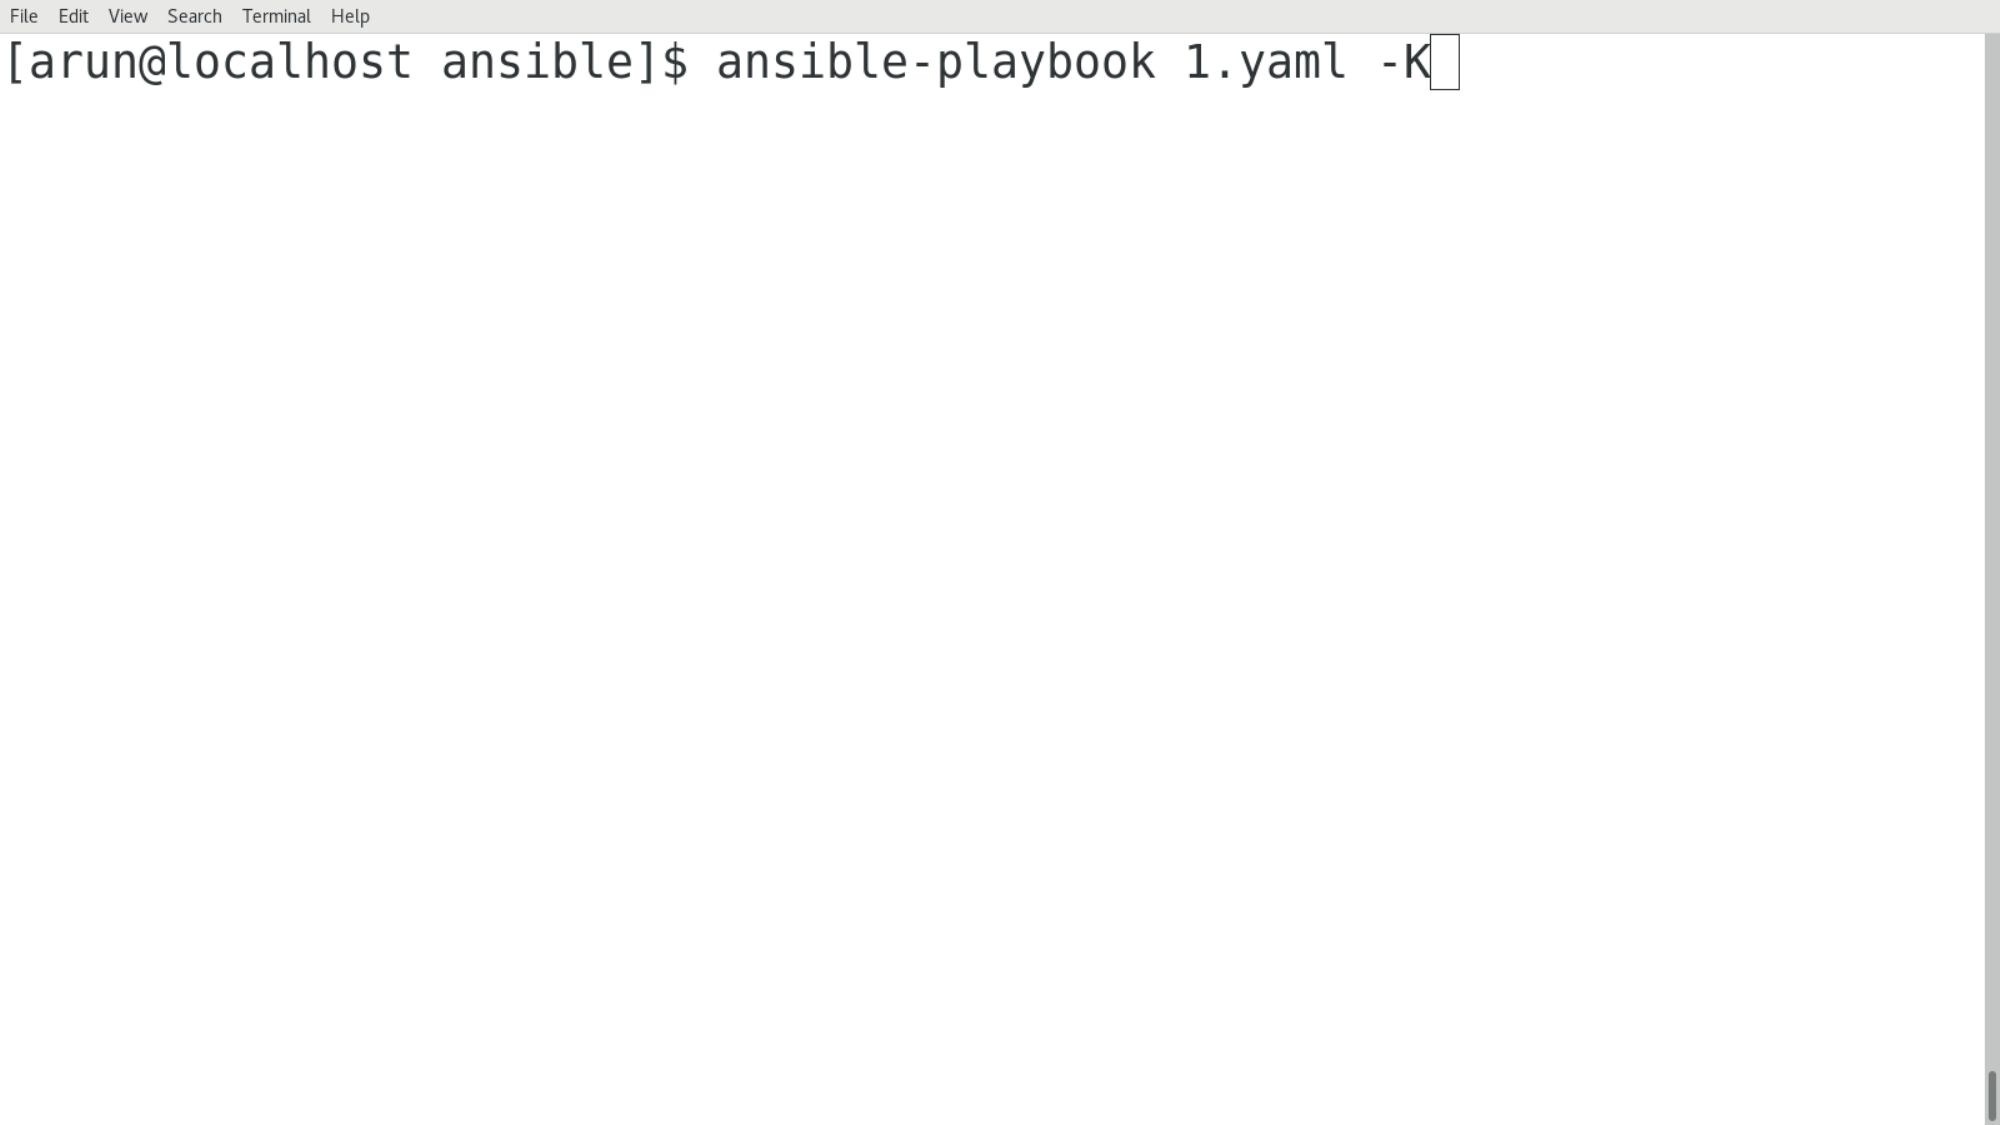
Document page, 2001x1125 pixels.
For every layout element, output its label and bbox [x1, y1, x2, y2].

list [0, 0, 2000, 1125]
